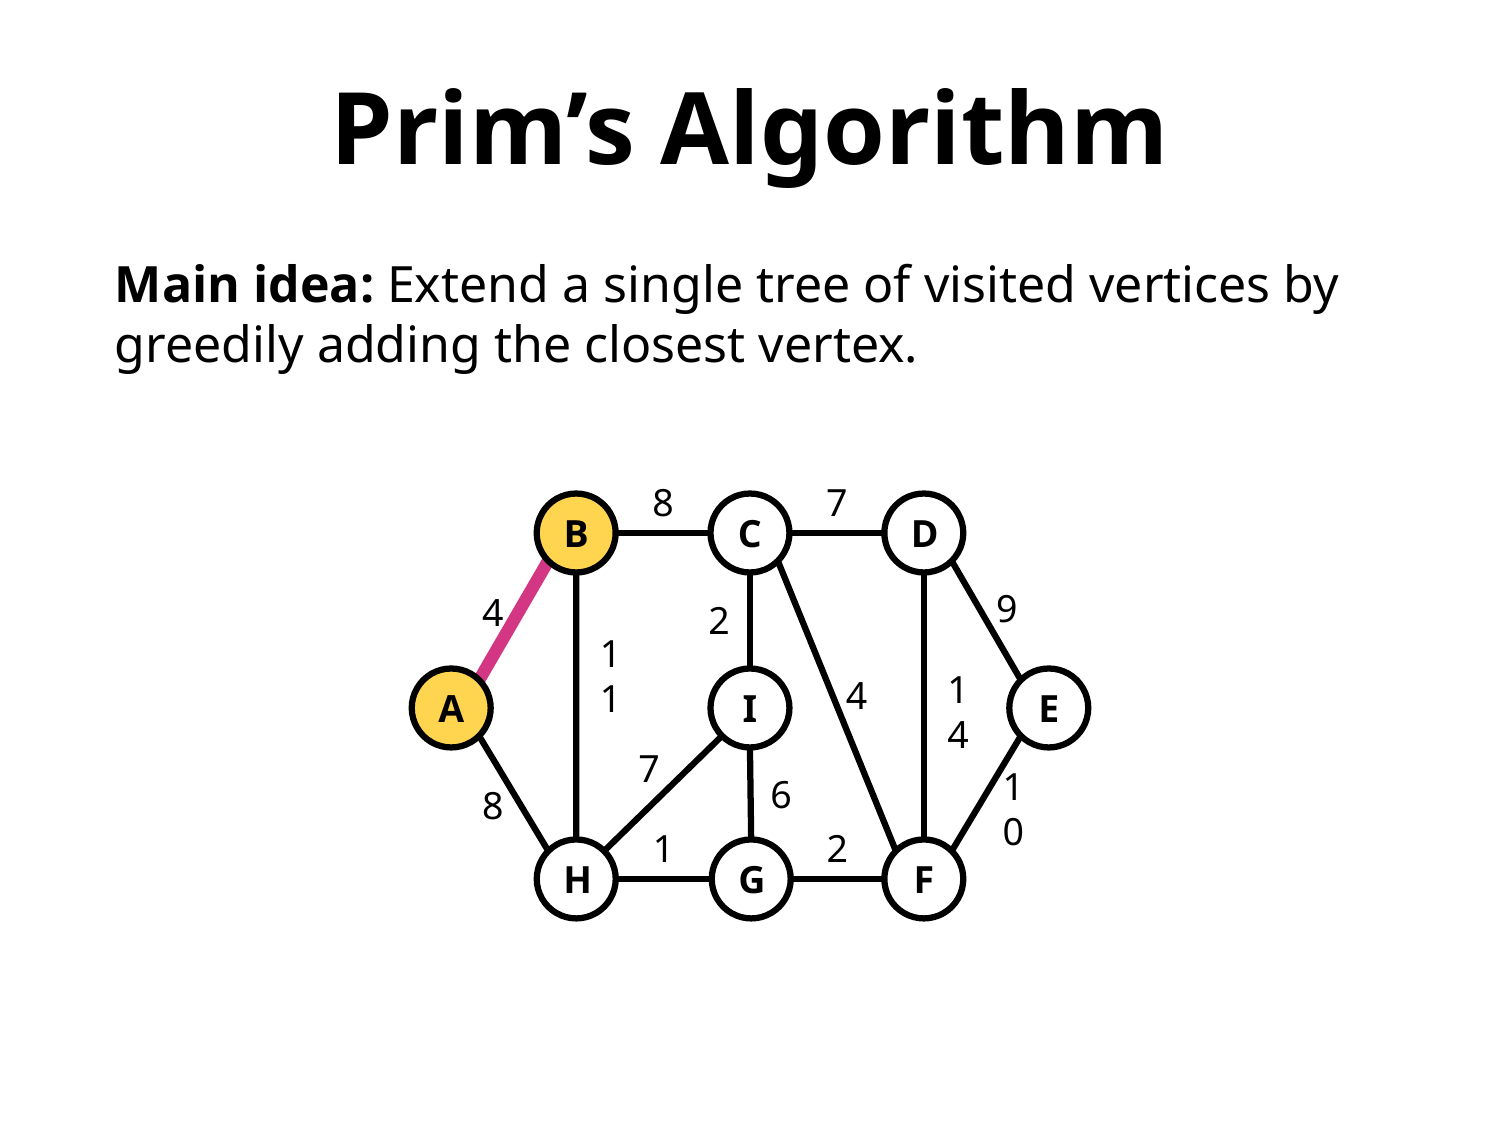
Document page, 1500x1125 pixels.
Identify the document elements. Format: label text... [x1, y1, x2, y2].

subtitle Main idea: Extend a single tree of visited vertices by greedily adding the closest vertex. [99, 237, 1400, 1125]
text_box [411, 470, 1089, 919]
subtitle Prim’s Algorithm [0, 50, 1500, 237]
